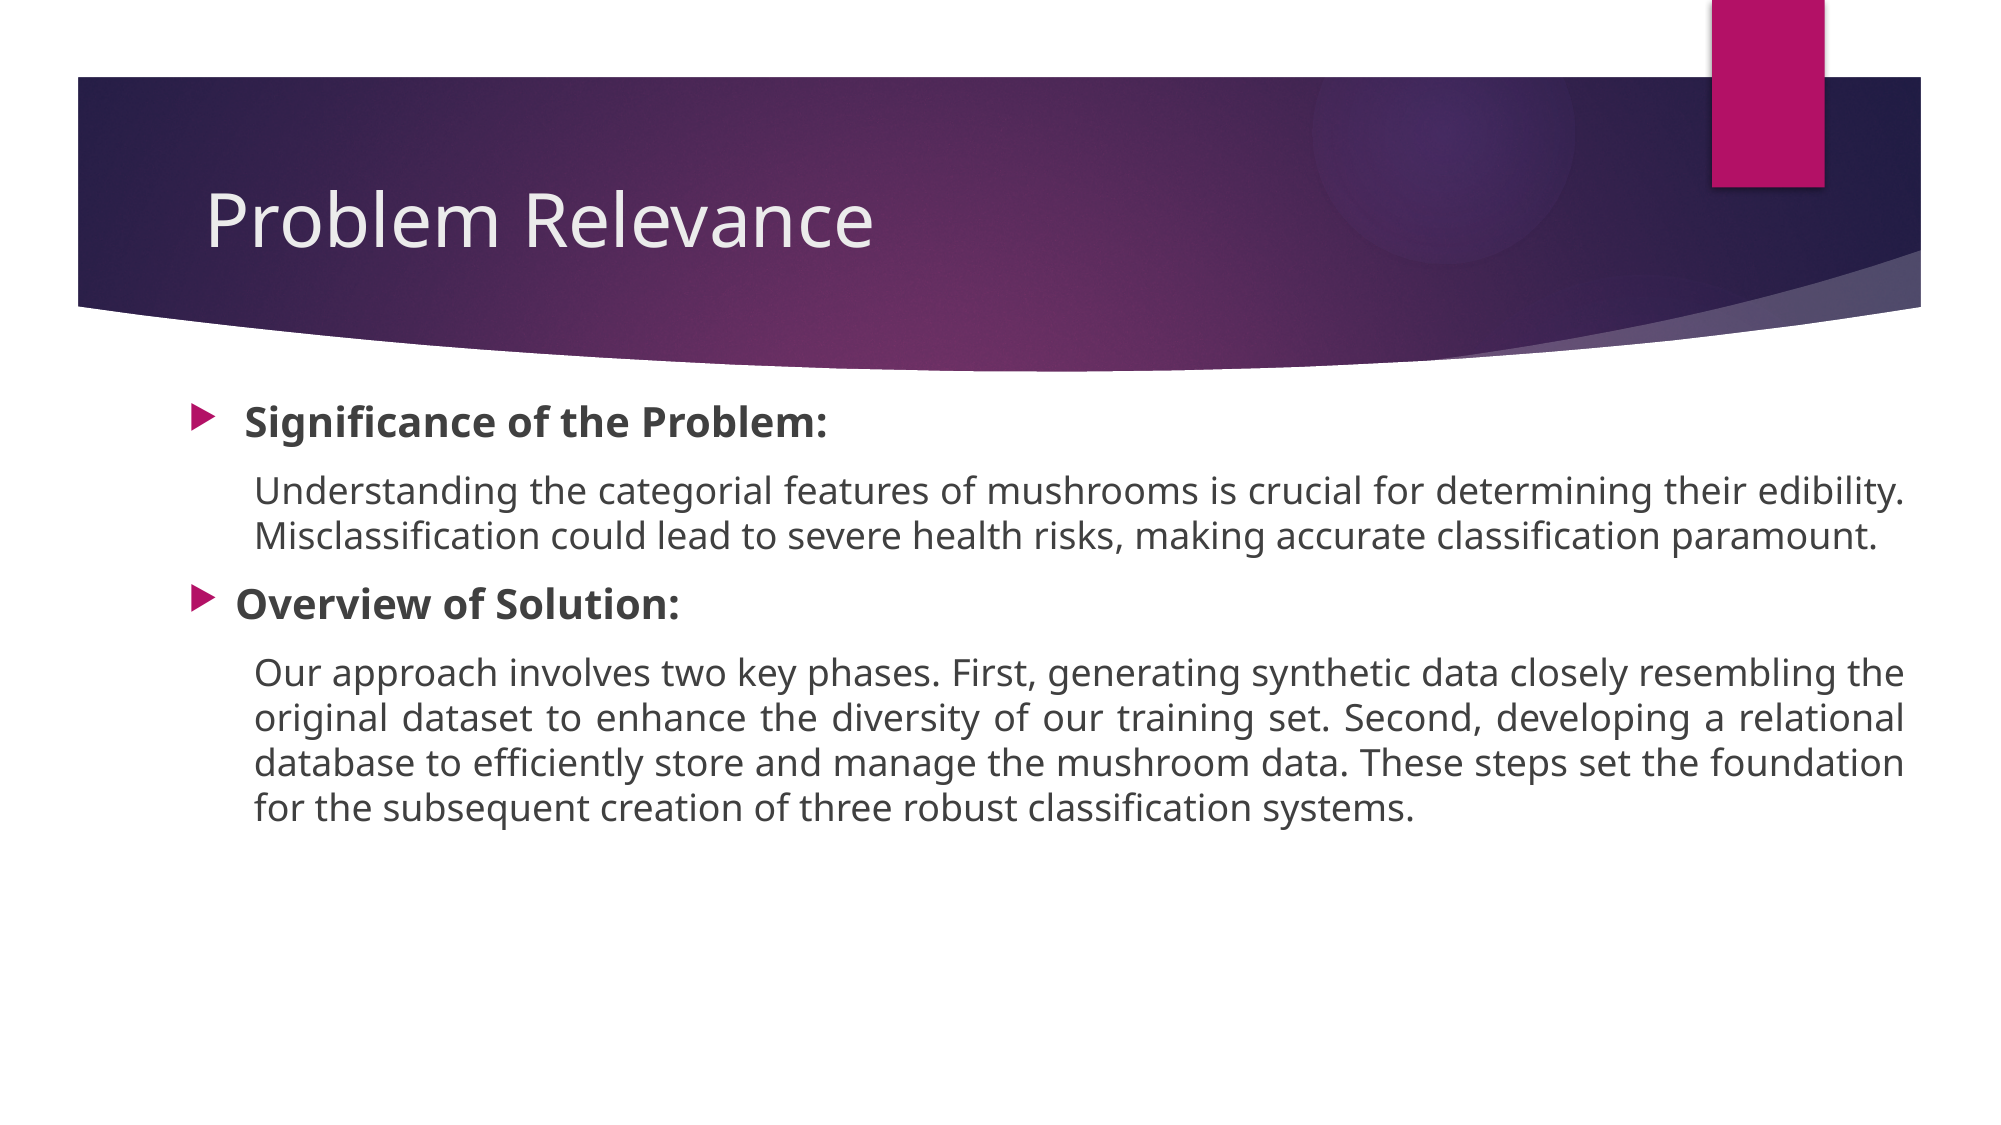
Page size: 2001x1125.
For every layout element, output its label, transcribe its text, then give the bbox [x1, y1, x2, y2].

list Significance of the Problem: Understanding the categorial features of mushrooms is crucial for determining their edibility. Misclassification could lead to severe health risks, making accurate classification paramount. Overview of Solution: Our approach involves two key phases. First, generating synthetic data closely resembling the original dataset to enhance the diversity of our training set. Second, developing a relational database to efficiently store and manage the mushroom data. These steps set the foundation for the subsequent creation of three robust classification systems. [173, 388, 1922, 1071]
title Problem Relevance [189, 159, 1627, 276]
